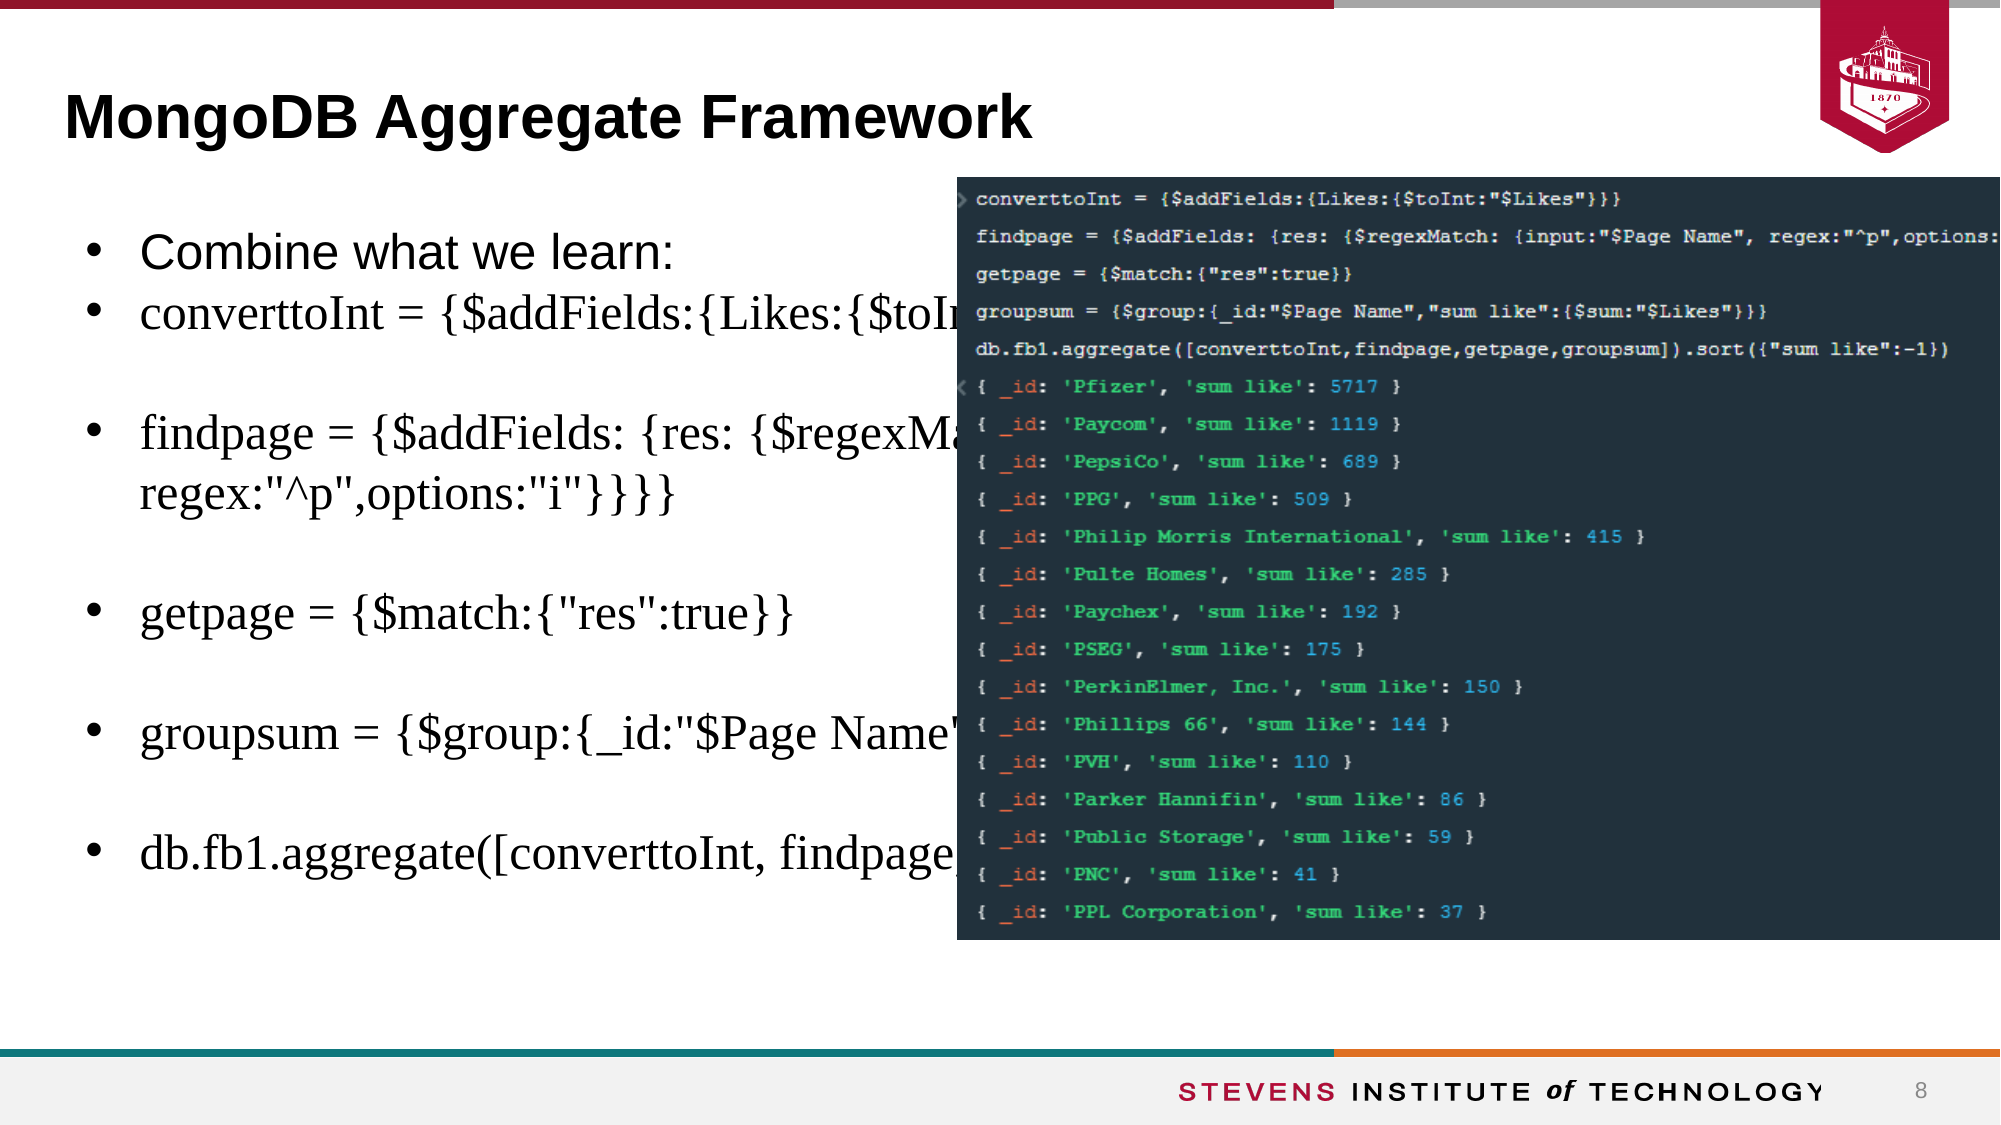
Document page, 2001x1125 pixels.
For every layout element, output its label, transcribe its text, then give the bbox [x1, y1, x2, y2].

picture [957, 176, 2000, 940]
picture [1820, 0, 1950, 153]
title MongoDB Aggregate Framework [49, 68, 1647, 157]
slide_number 8 [1869, 1059, 1974, 1120]
picture [1179, 1080, 1821, 1101]
list Combine what we learn: converttoInt = {$addFields:{Likes:{$toInt:"$Likes"}}} findpage = {$addFields: {res: {$regexMatch: {input:"$Page Name", regex:"^p",options:"i"}}}} getpage = {$match:{"res":true}} groupsum = {$group:{_id:"$Page Name","sum like":{$sum:"$Likes"}}} db.fb1.aggregate([converttoInt, findpage, getpage,groupsum]).sort({"sum like":-1}) [49, 212, 1951, 1043]
